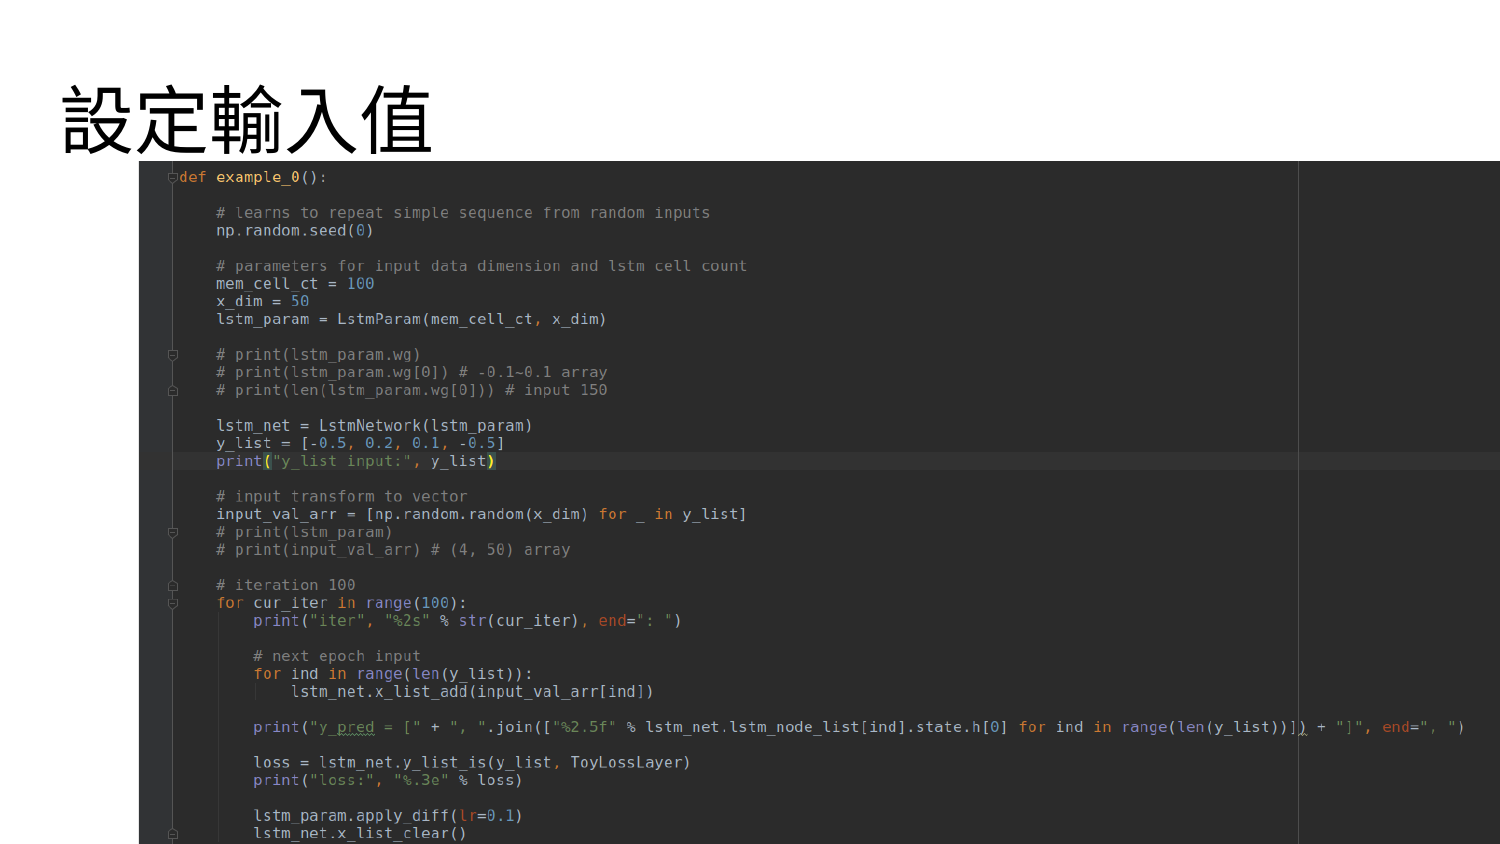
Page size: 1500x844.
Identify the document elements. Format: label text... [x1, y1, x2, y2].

picture [138, 161, 1500, 844]
text_box 設定輸入值 [44, 59, 1241, 244]
